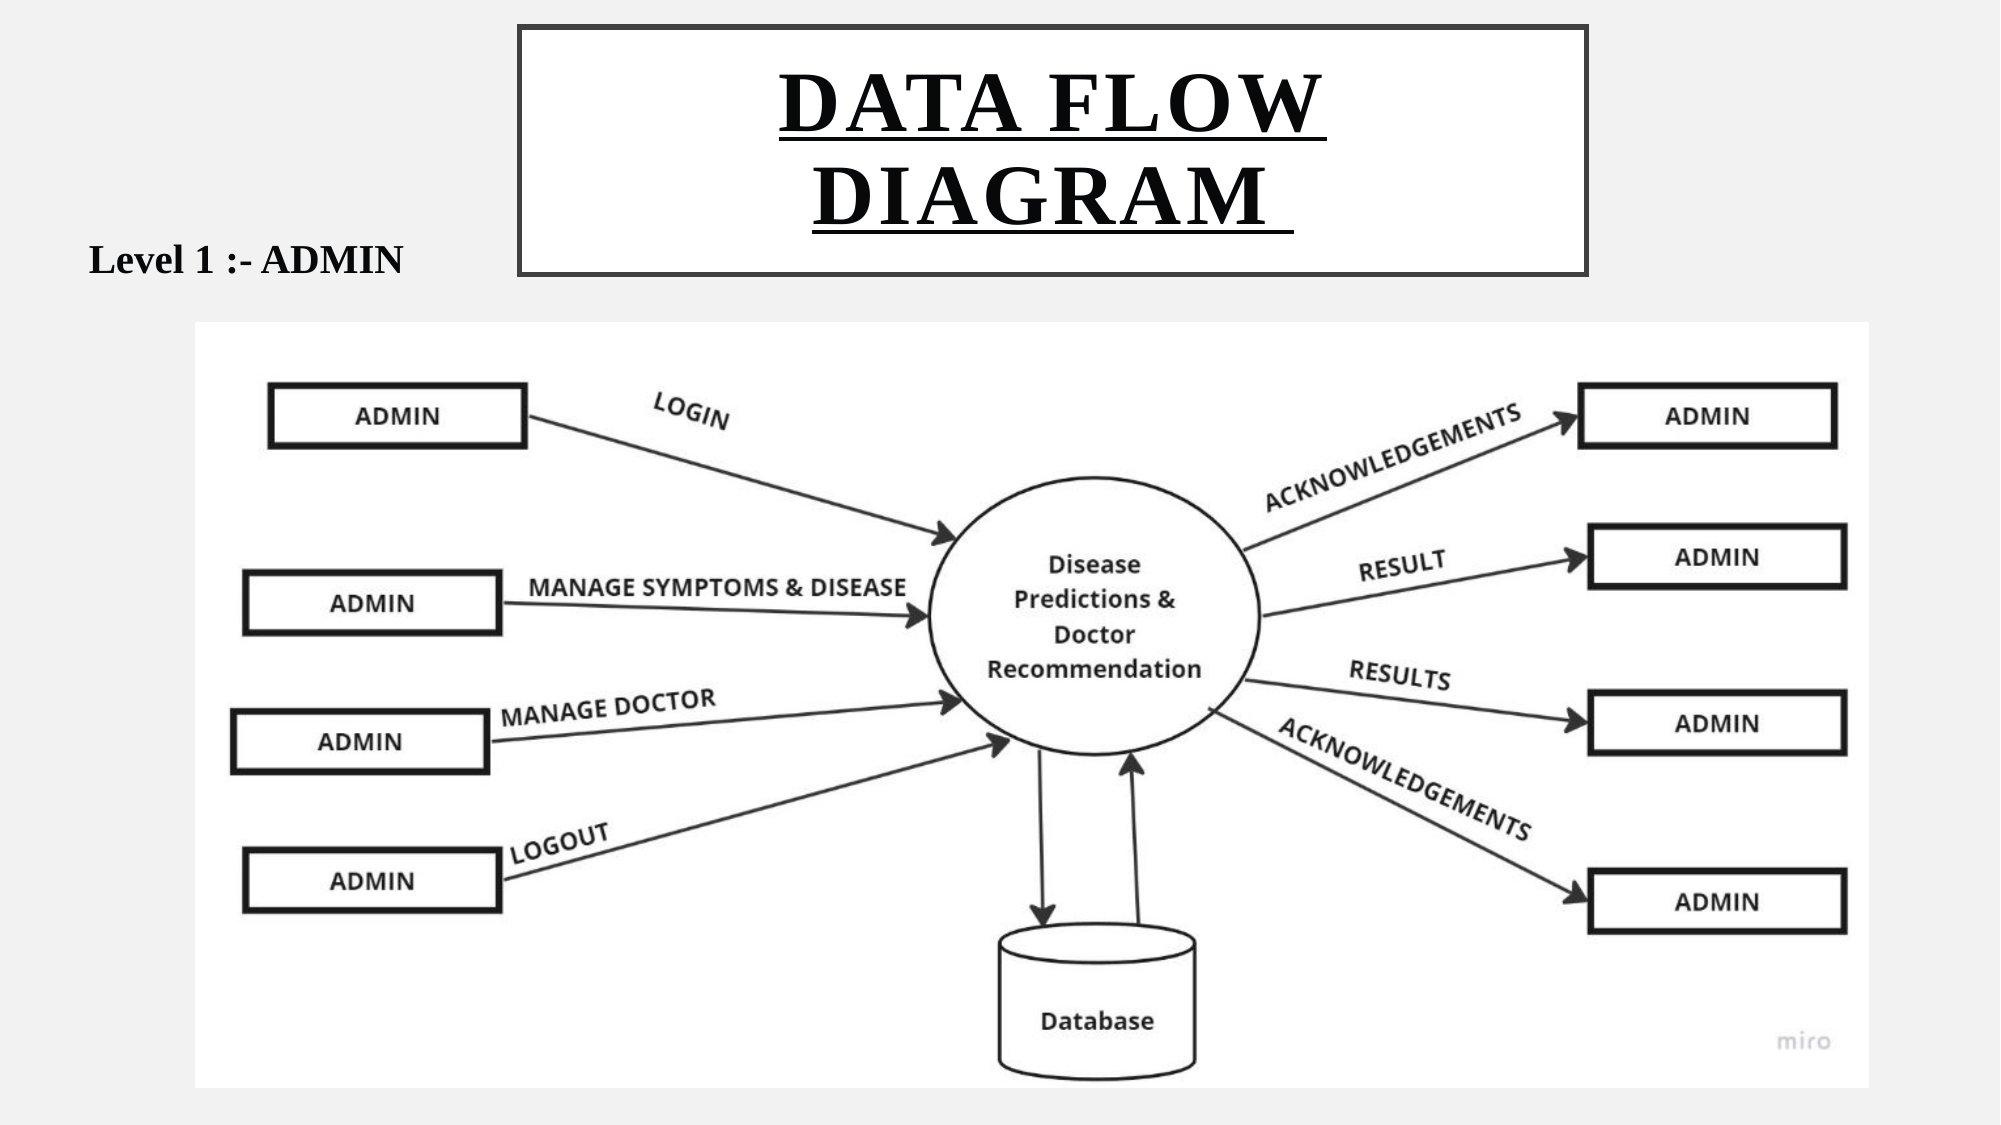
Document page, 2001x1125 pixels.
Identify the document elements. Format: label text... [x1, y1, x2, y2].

list Level 1 :- ADMIN [73, 225, 487, 323]
picture [195, 322, 1869, 1088]
title DATA FLOW DIAGRAM [517, 24, 1589, 277]
